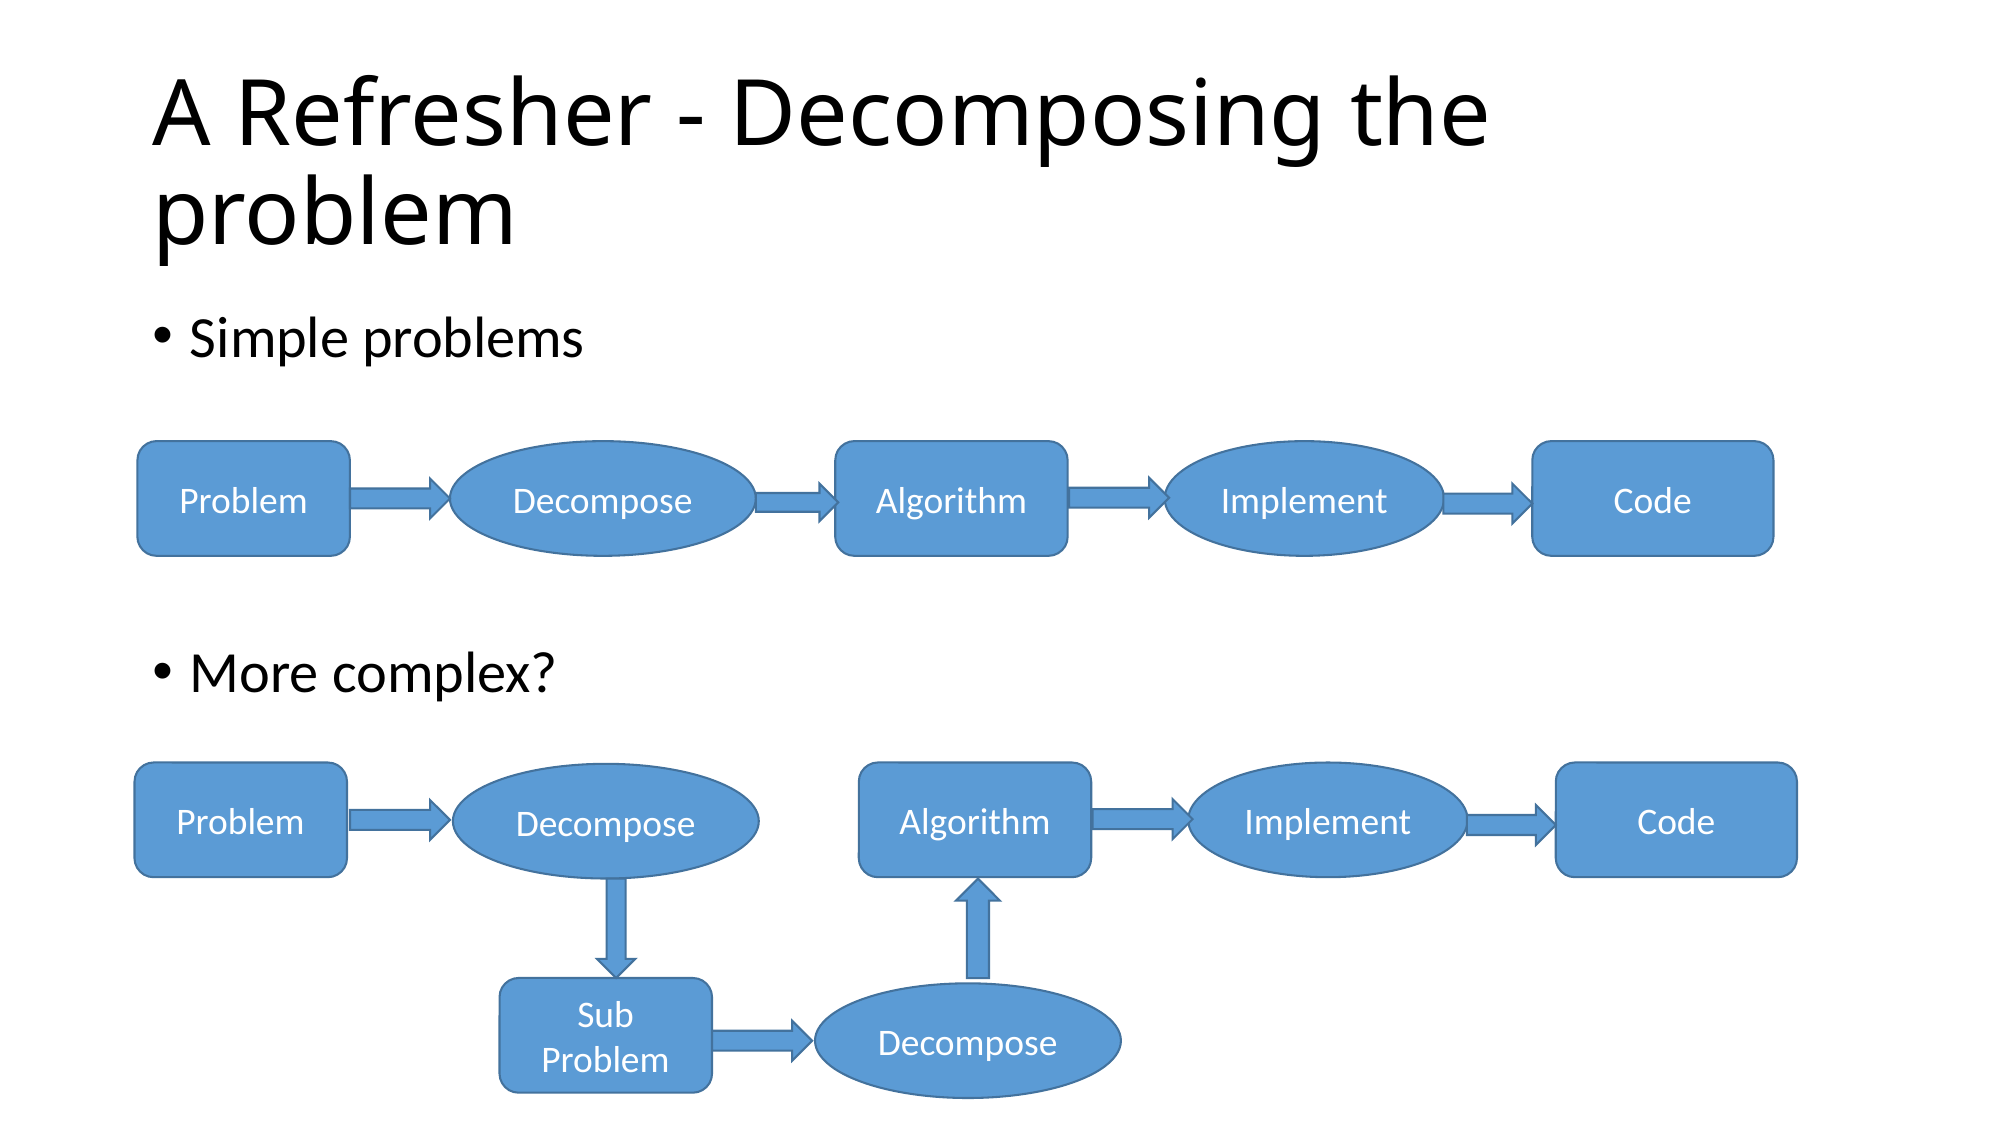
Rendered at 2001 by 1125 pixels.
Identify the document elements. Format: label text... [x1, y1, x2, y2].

text_box Decompose [449, 440, 756, 557]
text_box [348, 476, 452, 521]
title A Refresher - Decomposing the problem [137, 56, 1863, 275]
text_box Sub Problem [498, 976, 714, 1094]
text_box Problem [136, 440, 351, 557]
text_box Code [1554, 761, 1799, 879]
text_box [1465, 802, 1558, 848]
text_box Decompose [451, 762, 760, 880]
text_box [1068, 475, 1171, 521]
text_box Decompose [814, 982, 1122, 1100]
text_box Implement [1164, 440, 1445, 557]
text_box Implement [1188, 761, 1468, 879]
text_box Code [1531, 440, 1775, 557]
text_box [348, 797, 452, 843]
text_box [754, 481, 840, 524]
text_box Algorithm [834, 440, 1069, 557]
text_box [953, 877, 1003, 980]
list Simple problems More complex? [137, 299, 1863, 1014]
text_box [1442, 481, 1534, 527]
text_box [594, 877, 638, 980]
text_box Problem [133, 761, 349, 879]
text_box [711, 1018, 814, 1064]
text_box [1091, 796, 1195, 842]
text_box Algorithm [857, 761, 1093, 879]
